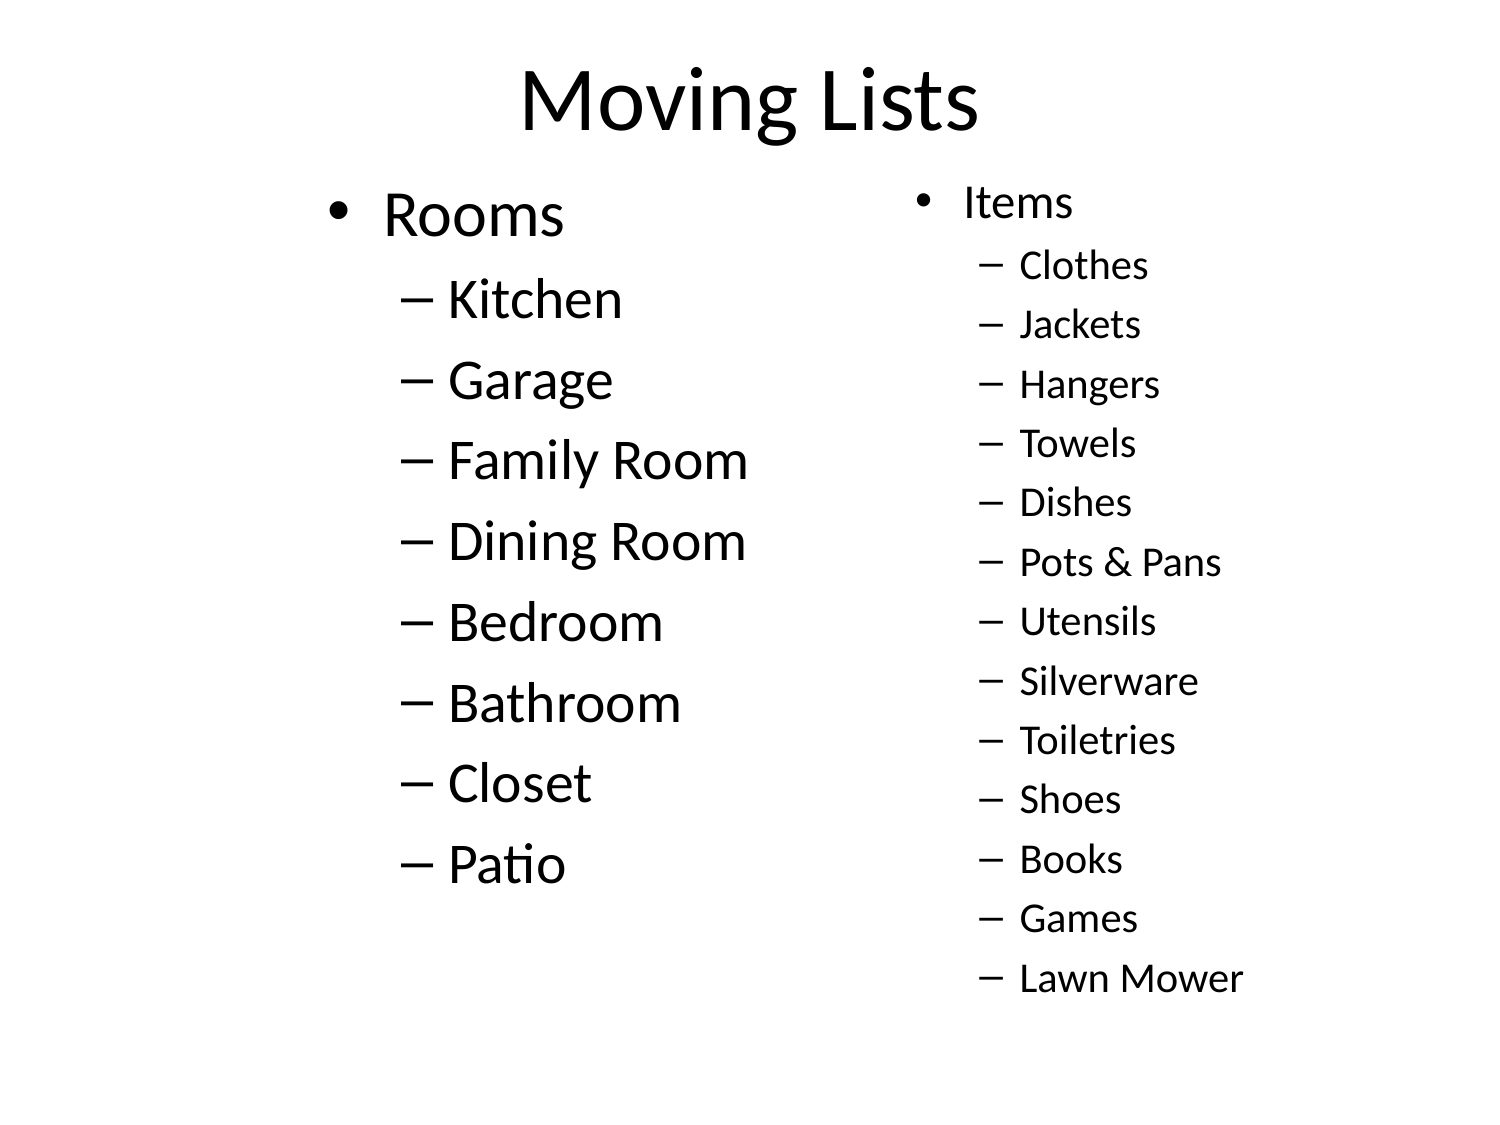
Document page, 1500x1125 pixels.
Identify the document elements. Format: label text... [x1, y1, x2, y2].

list Rooms Kitchen Garage Family Room Dining Room Bedroom Bathroom Closet Patio [312, 162, 838, 905]
title Moving Lists [75, 0, 1425, 188]
text_box Items Clothes Jackets Hangers Towels Dishes Pots & Pans Utensils Silverware Toiletries Shoes Books Games Lawn Mower [899, 162, 1425, 1013]
